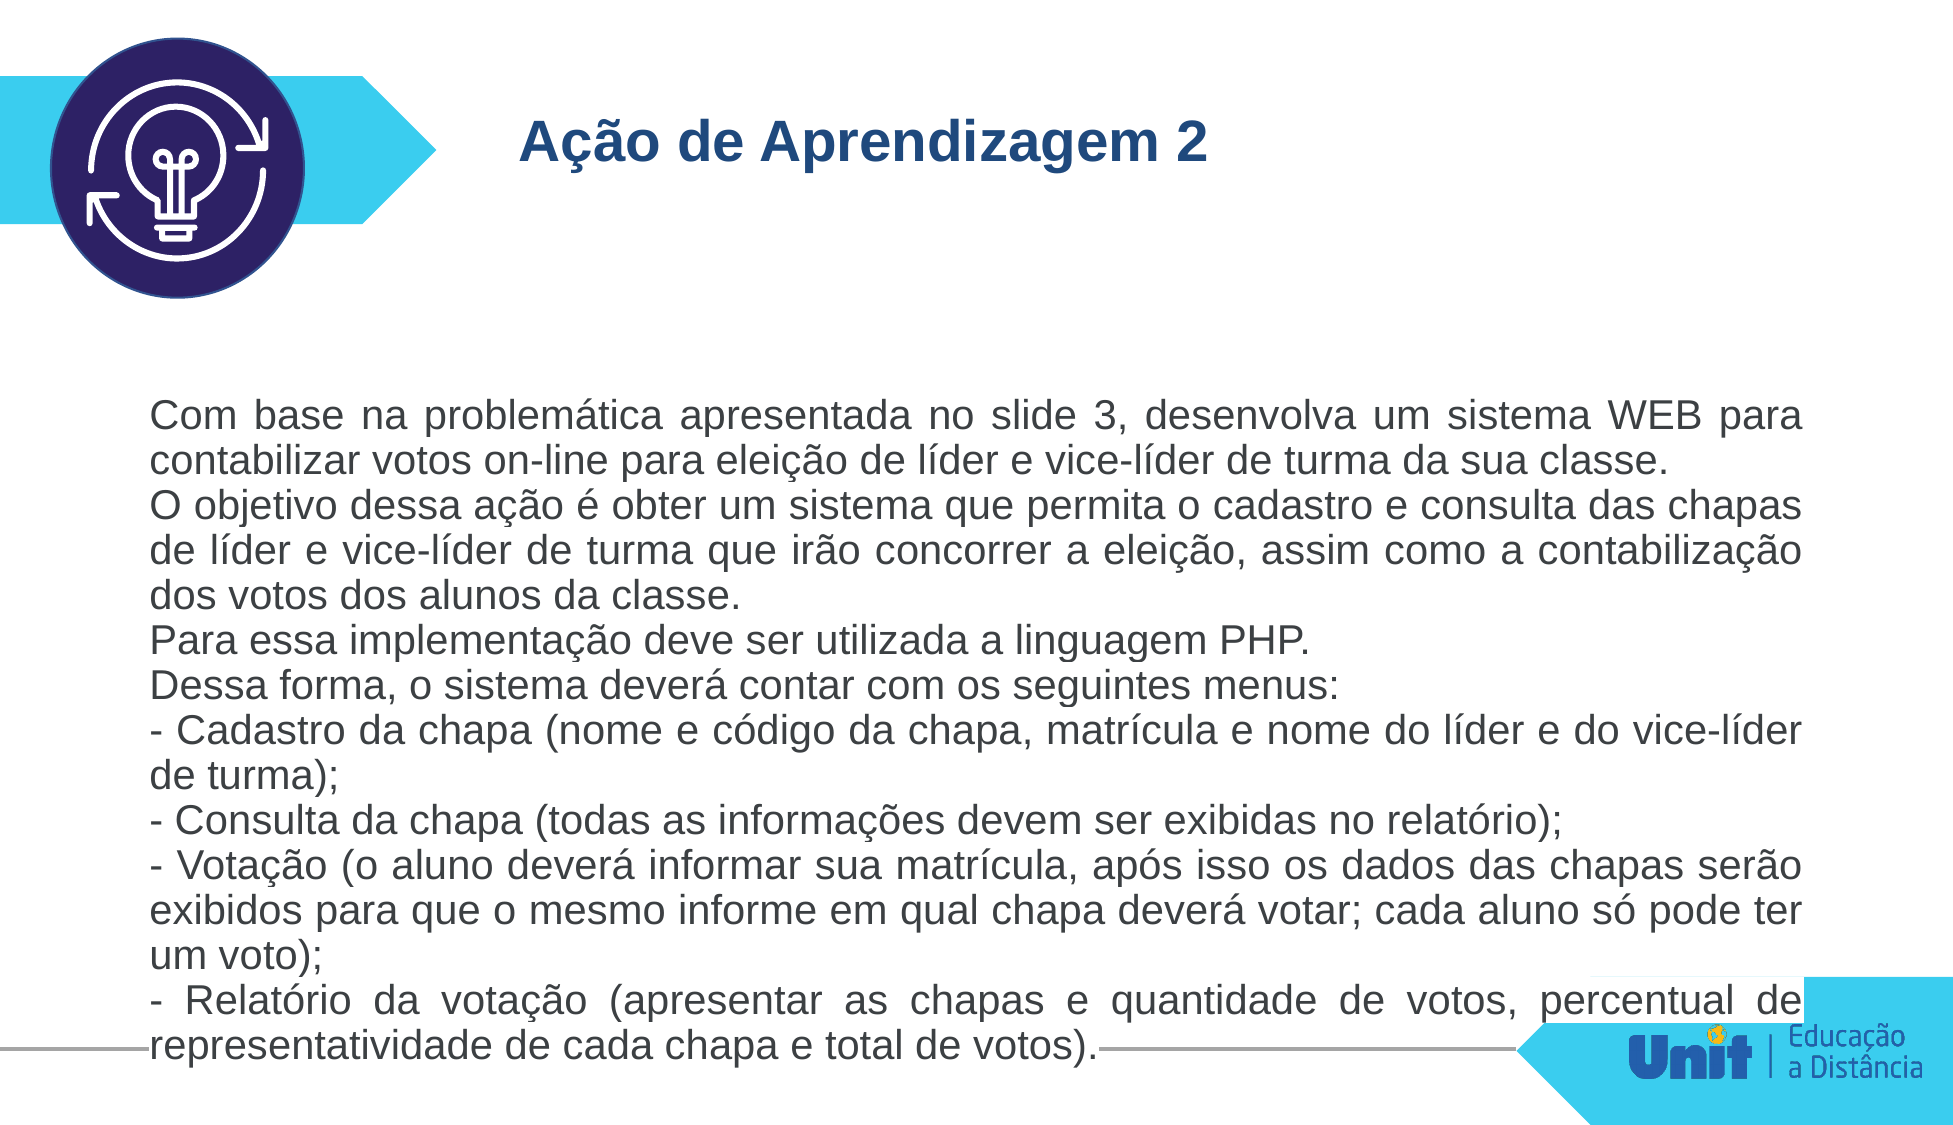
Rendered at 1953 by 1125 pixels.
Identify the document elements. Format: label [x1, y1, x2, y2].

text_box [0, 75, 1953, 1125]
text_box [91, 38, 264, 73]
text_box [86, 79, 269, 262]
